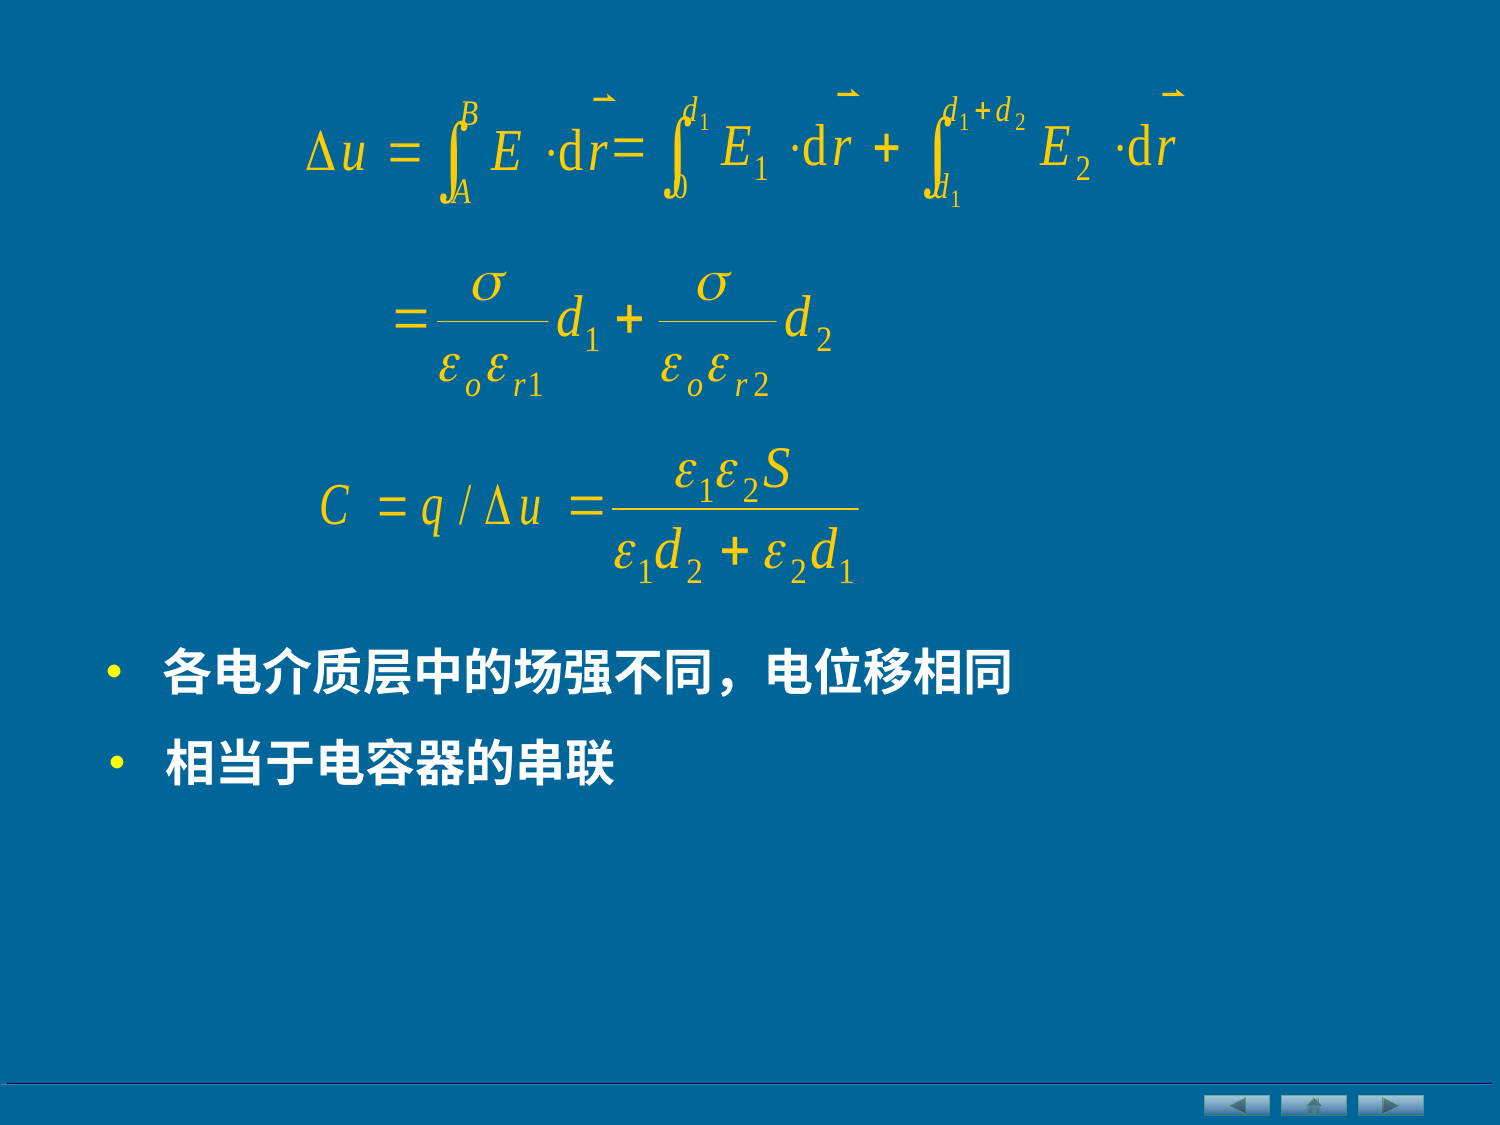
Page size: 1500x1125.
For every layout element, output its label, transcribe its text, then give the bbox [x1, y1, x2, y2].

text_box • 各电介质层中的场强不同，电位移相同 [74, 633, 1038, 708]
text_box • 相当于电容器的串联 [77, 723, 725, 799]
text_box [317, 477, 554, 543]
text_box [562, 437, 863, 588]
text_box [301, 93, 601, 207]
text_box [606, 89, 1188, 211]
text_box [387, 249, 838, 401]
